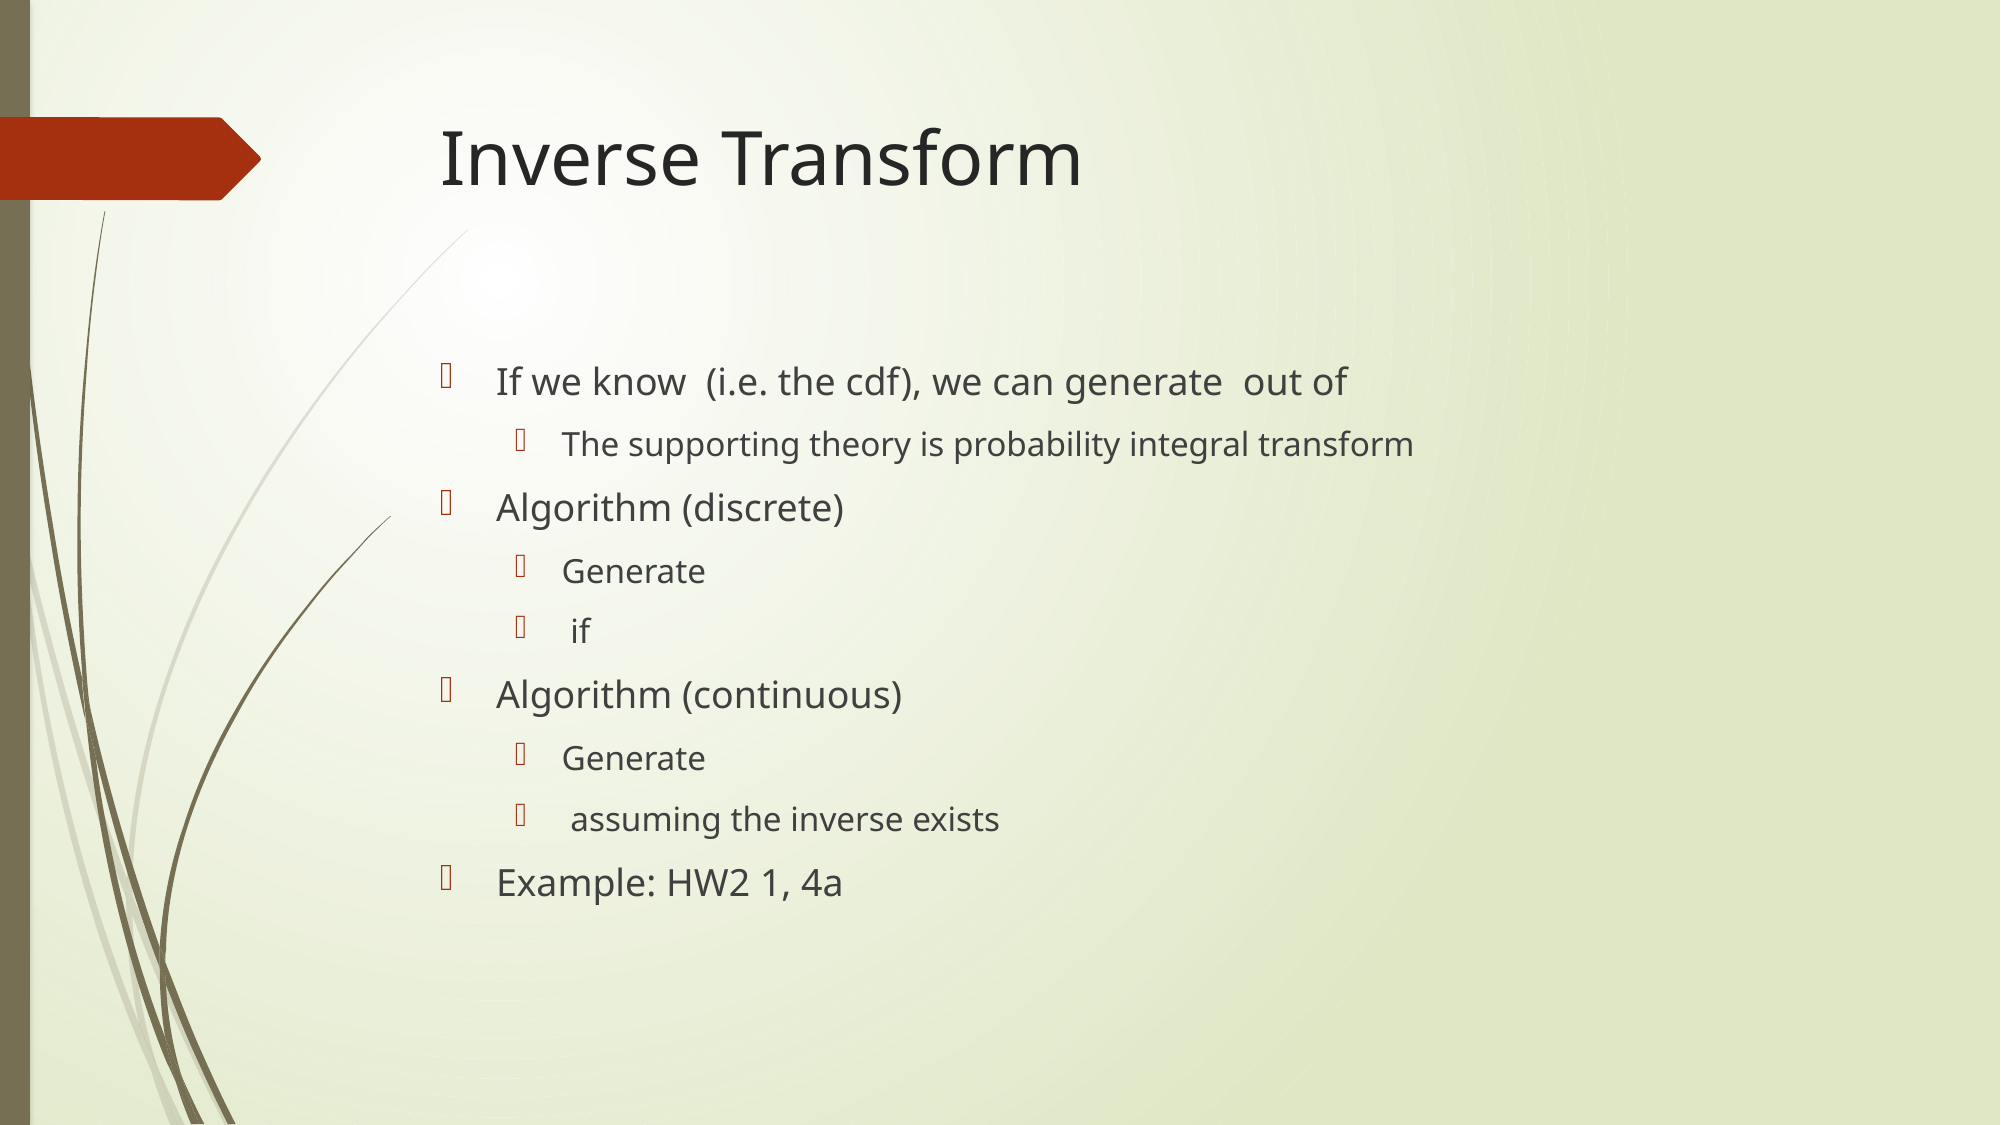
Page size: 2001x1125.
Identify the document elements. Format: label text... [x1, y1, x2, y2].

title Inverse Transform [425, 102, 1888, 313]
